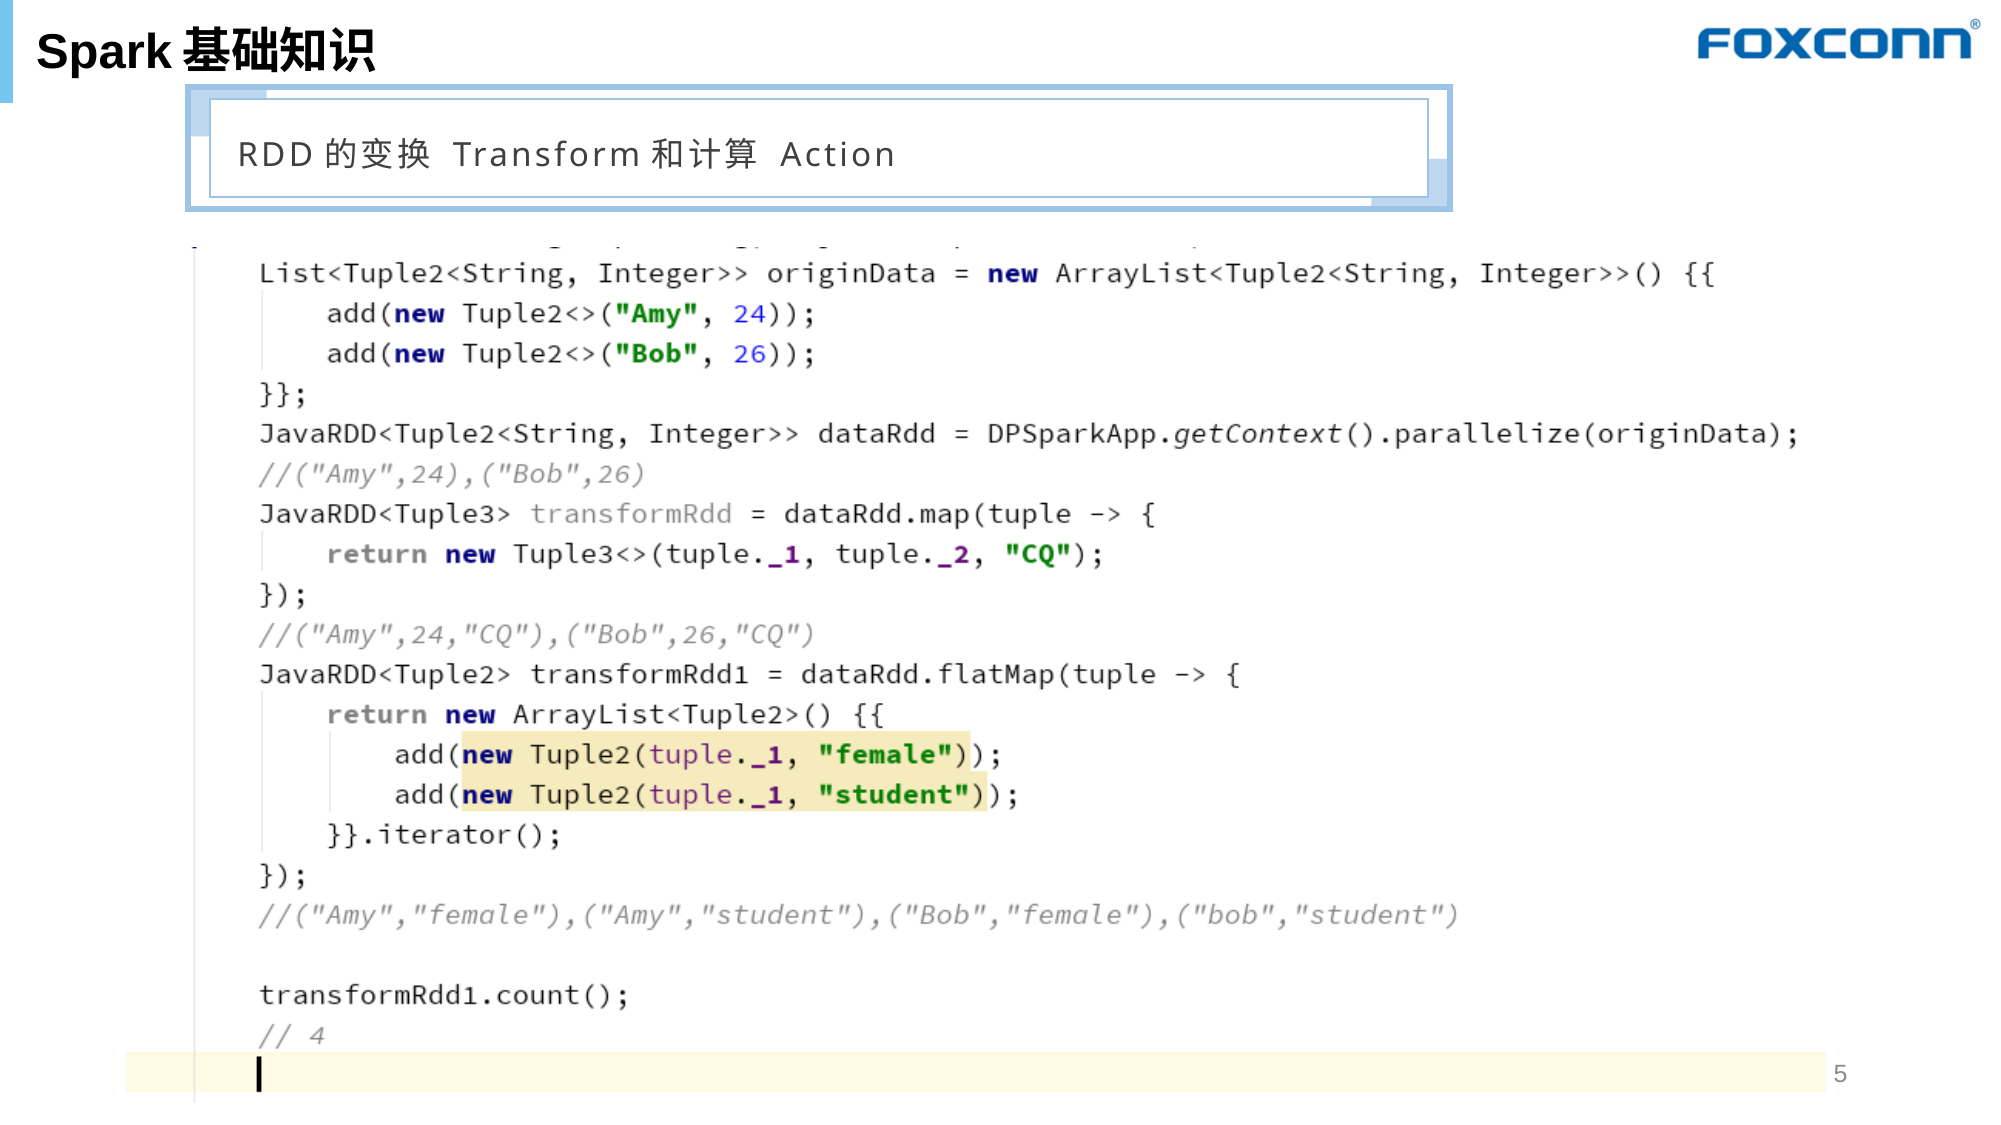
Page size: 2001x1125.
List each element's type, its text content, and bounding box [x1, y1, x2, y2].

slide_number 5 [1826, 1042, 1863, 1103]
picture [125, 247, 1826, 1103]
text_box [187, 86, 1450, 209]
title Spark基础知识 [20, 18, 1746, 87]
picture [1695, 17, 1983, 60]
picture [0, 0, 13, 103]
